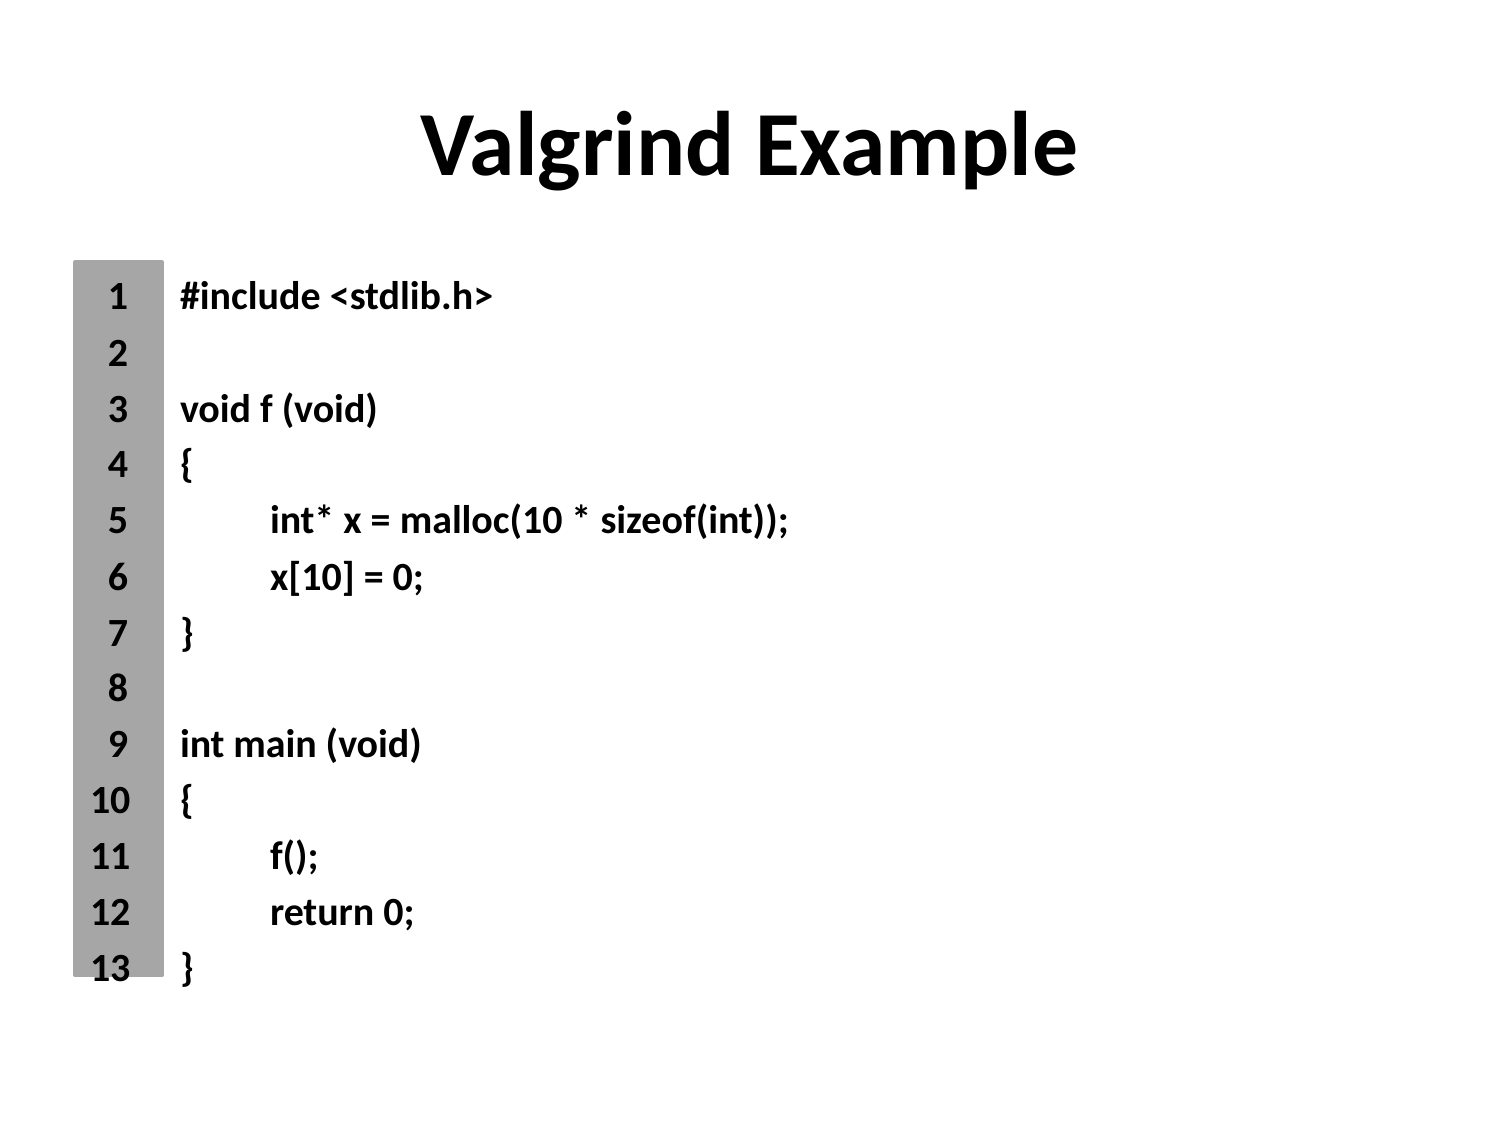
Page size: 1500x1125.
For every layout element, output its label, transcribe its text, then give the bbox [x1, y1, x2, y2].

title Valgrind Example [75, 45, 1425, 233]
list 1 #include <stdlib.h> 2 3 void f (void) 4 { 5 int* x = malloc(10 * sizeof(int)); 6 x[10] = 0; 7 } 8 9 int main (void) 10 { 11 f(); 12 return 0; 13 } [75, 262, 1425, 1005]
